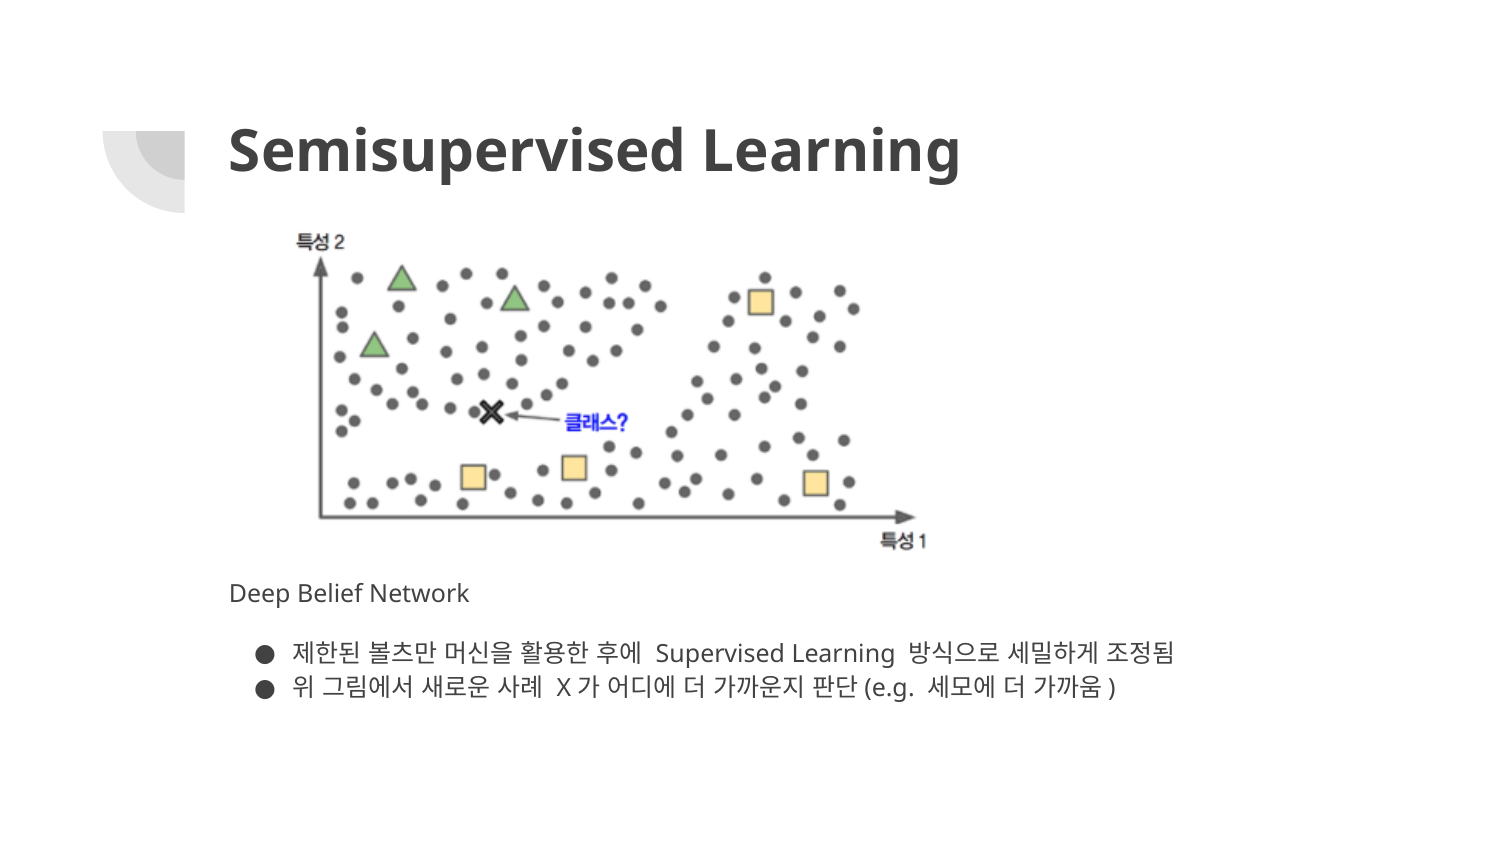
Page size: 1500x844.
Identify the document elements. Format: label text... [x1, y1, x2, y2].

title Semisupervised Learning [213, 98, 1368, 263]
picture [288, 223, 940, 559]
list Deep Belief Network 제한된 볼츠만 머신을 활용한 후에 Supervised Learning 방식으로 세밀하게 조정됨 위 그림에서 새로운 사례 X가 어디에 더 가까운지 판단(e.g. 세모에 더 가까움) [213, 558, 1471, 798]
